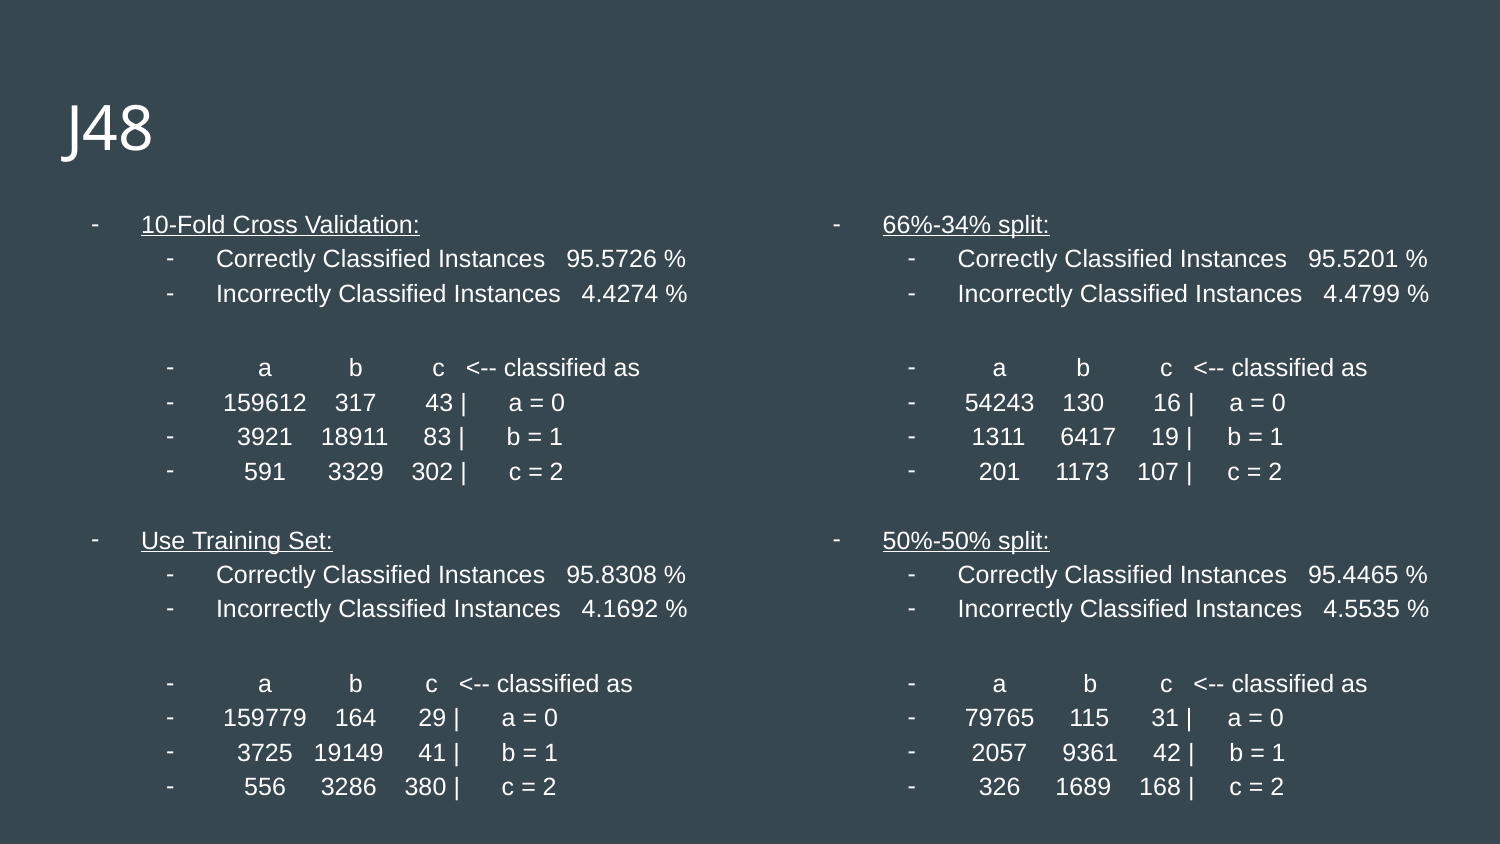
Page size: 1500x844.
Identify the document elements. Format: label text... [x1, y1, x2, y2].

title J48 [51, 72, 1449, 167]
list 10-Fold Cross Validation: Correctly Classified Instances 95.5726 % Incorrectly Classified Instances 4.4274 % a b c <-- classified as 159612 317 43 | a = 0 3921 18911 83 | b = 1 591 3329 302 | c = 2 Use Training Set: Correctly Classified Instances 95.8308 % Incorrectly Classified Instances 4.1692 % a b c <-- classified as 159779 164 29 | a = 0 3725 19149 41 | b = 1 556 3286 380 | c = 2 [51, 189, 708, 750]
list 66%-34% split: Correctly Classified Instances 95.5201 % Incorrectly Classified Instances 4.4799 % a b c <-- classified as 54243 130 16 | a = 0 1311 6417 19 | b = 1 201 1173 107 | c = 2 50%-50% split: Correctly Classified Instances 95.4465 % Incorrectly Classified Instances 4.5535 % a b c <-- classified as 79765 115 31 | a = 0 2057 9361 42 | b = 1 326 1689 168 | c = 2 [792, 189, 1449, 750]
